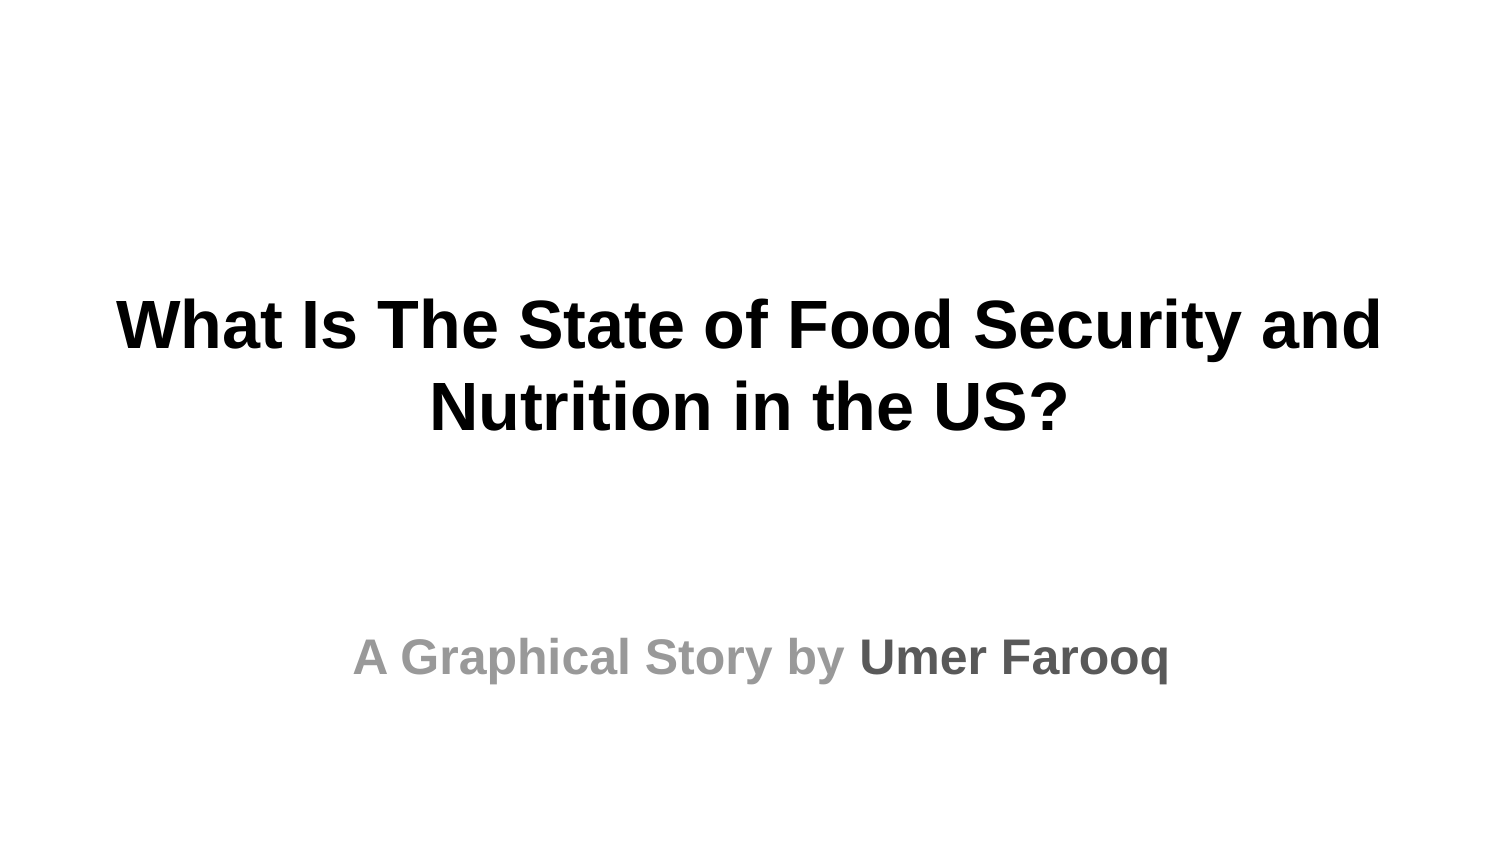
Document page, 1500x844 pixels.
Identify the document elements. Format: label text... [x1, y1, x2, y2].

subtitle A Graphical Story by Umer Farooq [62, 609, 1461, 740]
title What Is The State of Food Security and Nutrition in the US? [51, 122, 1449, 459]
